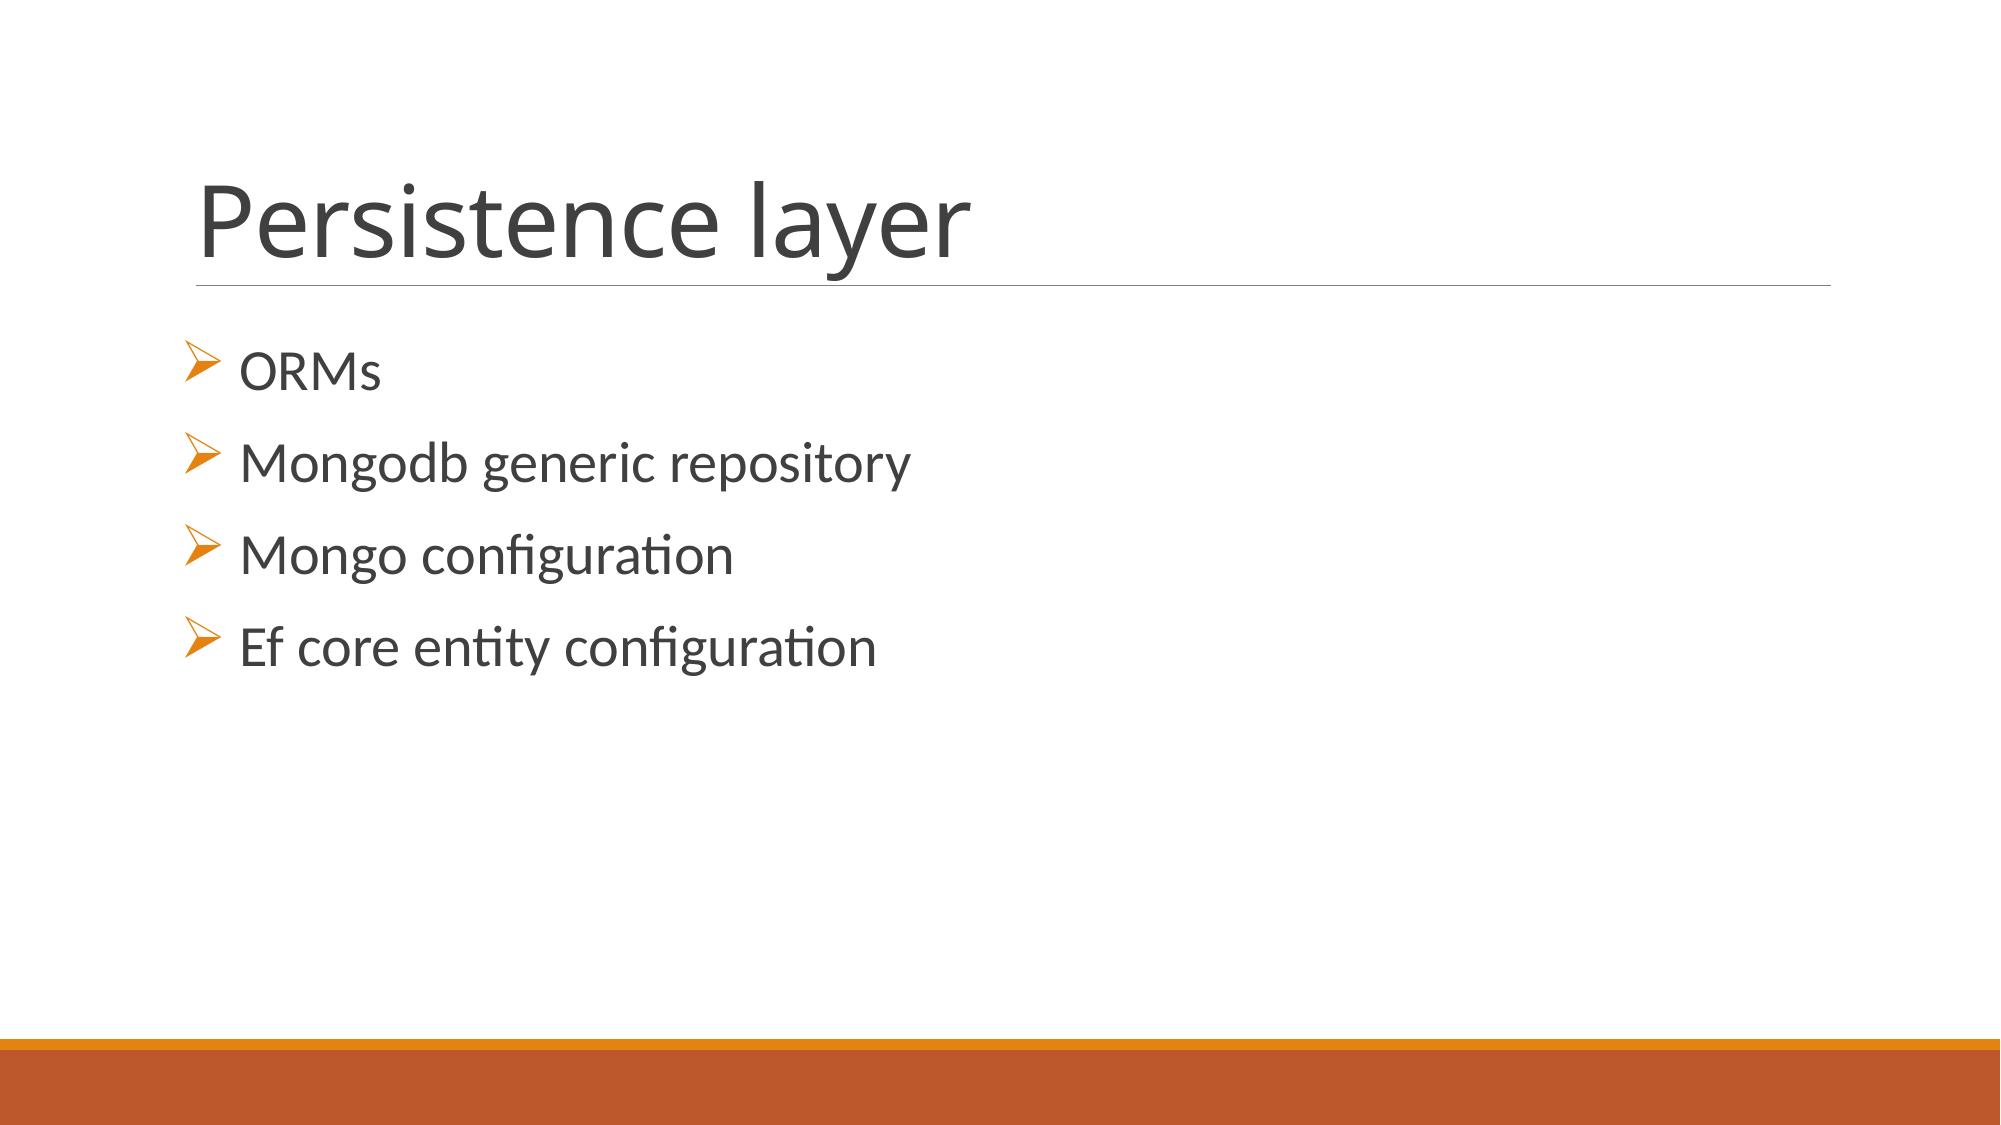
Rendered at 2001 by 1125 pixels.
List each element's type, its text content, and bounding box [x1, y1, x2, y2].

title Persistence layer [180, 47, 1830, 285]
list ORMs Mongodb generic repository Mongo configuration Ef core entity configuration [180, 333, 1830, 993]
